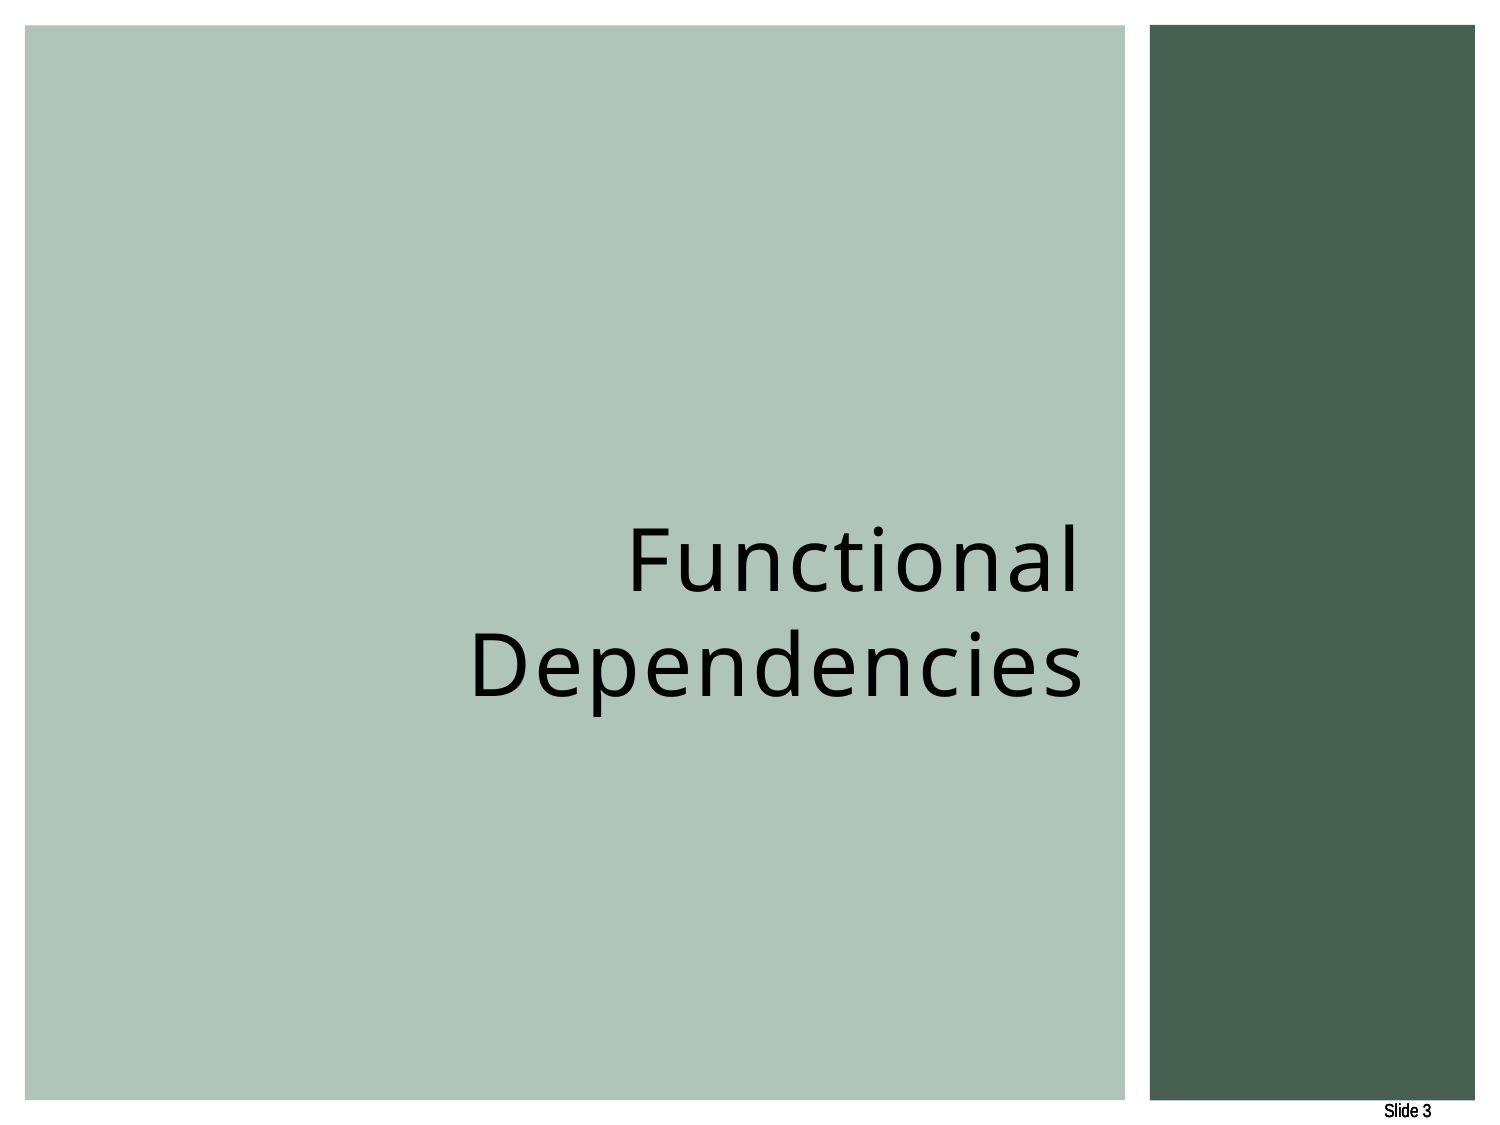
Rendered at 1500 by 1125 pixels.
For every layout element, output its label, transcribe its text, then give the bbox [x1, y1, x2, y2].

title Functional Dependencies [62, 474, 1100, 745]
